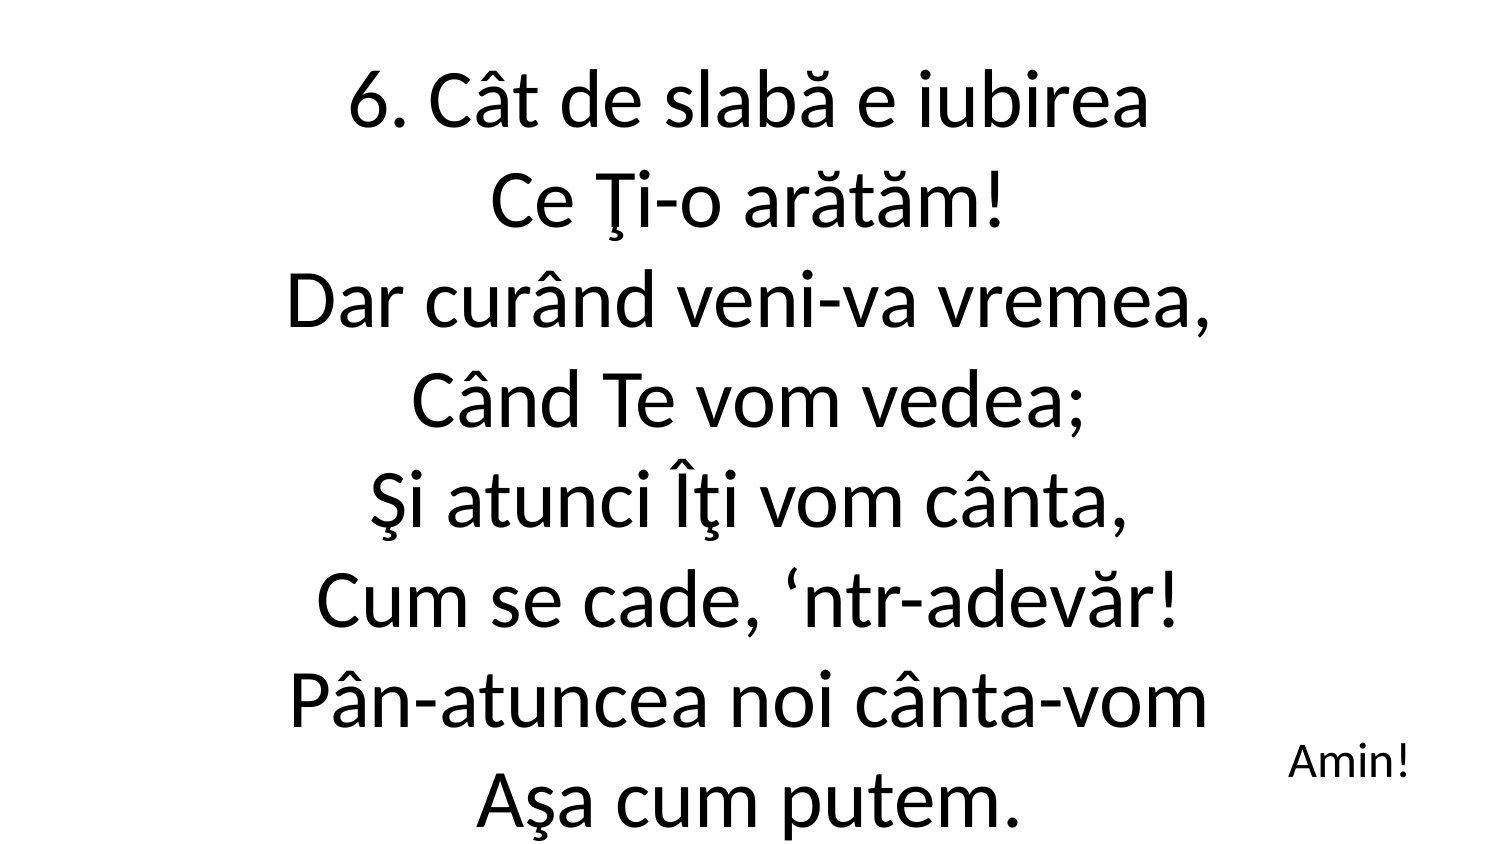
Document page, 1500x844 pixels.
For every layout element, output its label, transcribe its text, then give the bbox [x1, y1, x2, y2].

text_box 6. Cât de slabă e iubirea Ce Ţi-o arătăm! Dar curând veni-va vremea, Când Te vom vedea; Şi atunci Îţi vom cânta, Cum se cade, ‘ntr-adevăr! Pân-atuncea noi cânta-vom Aşa cum putem. [270, 0, 1229, 844]
text_box Amin! [1273, 674, 1427, 795]
